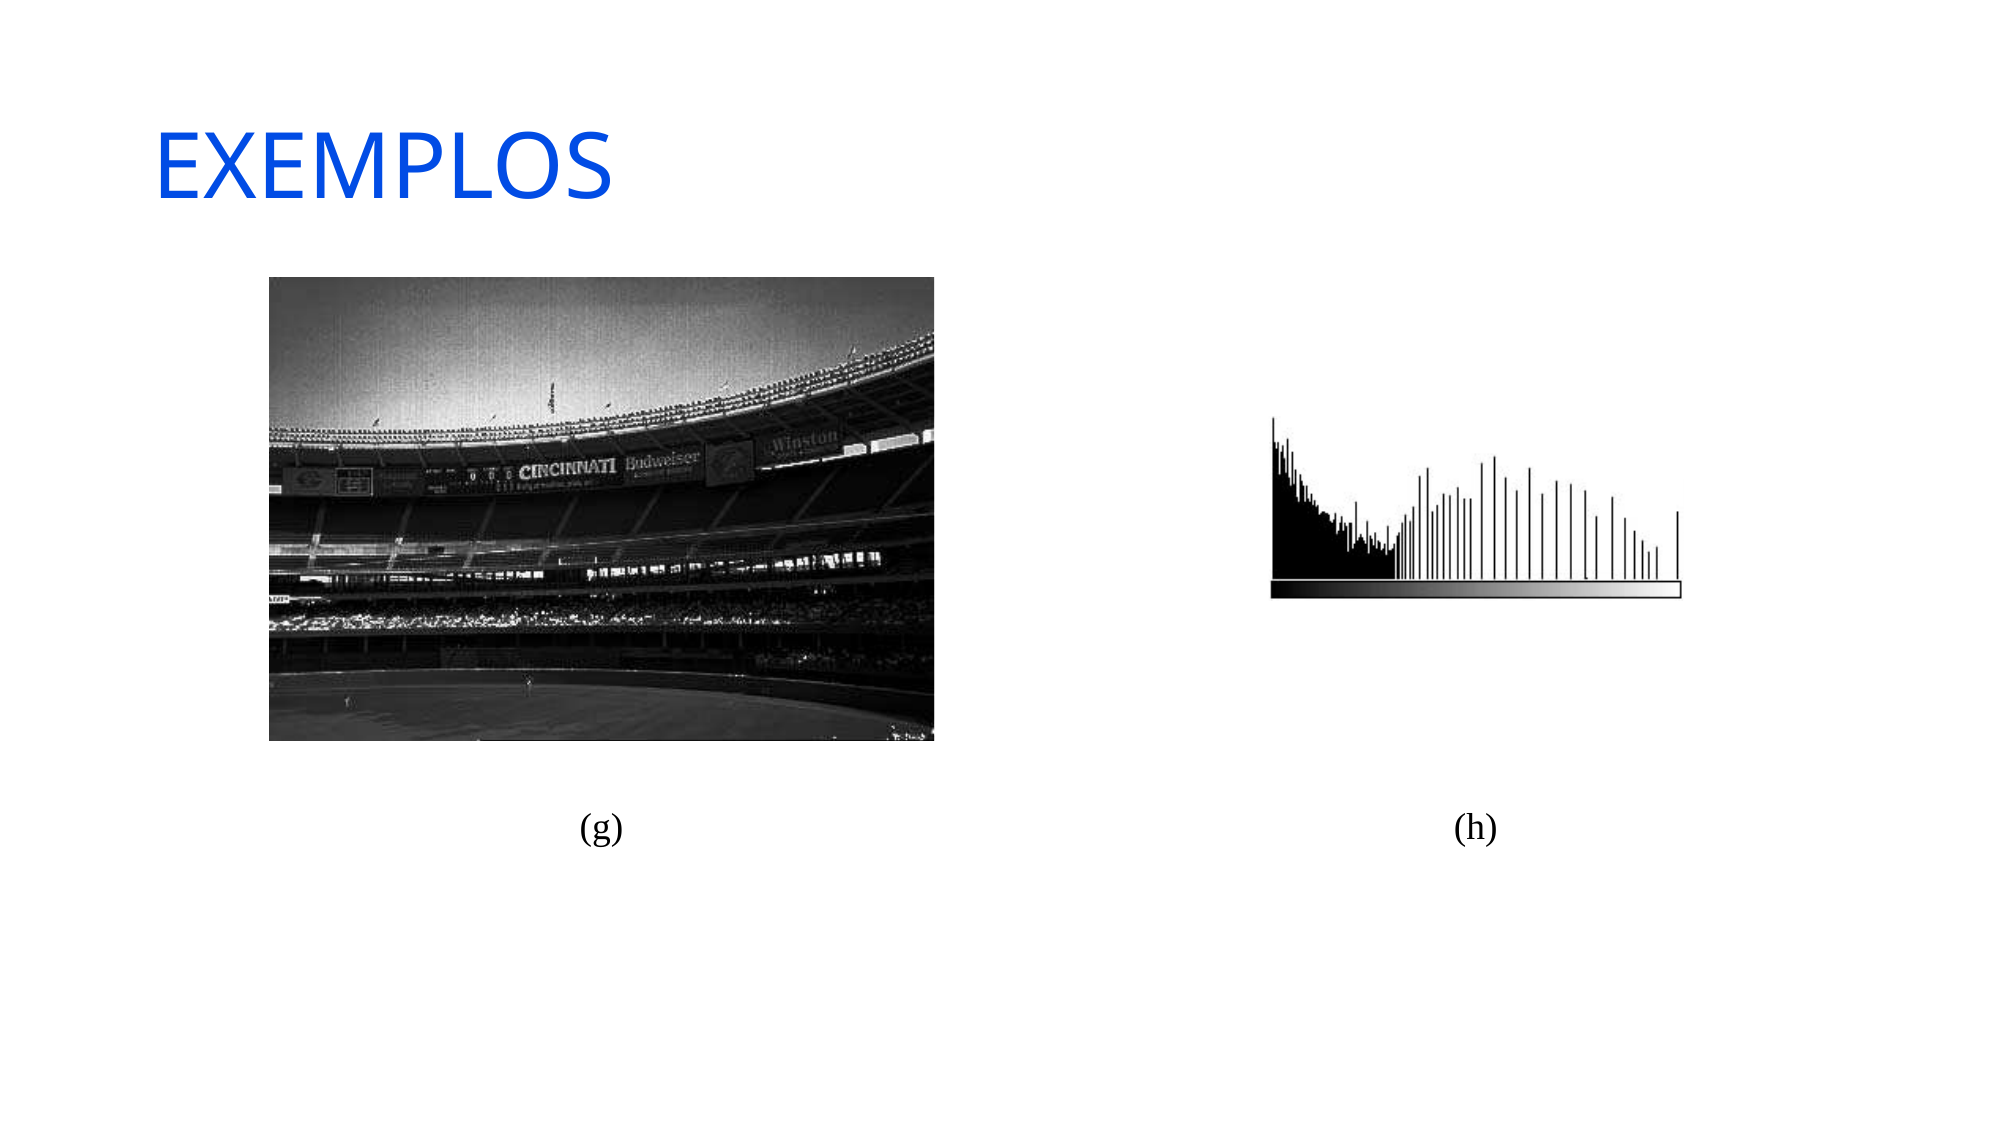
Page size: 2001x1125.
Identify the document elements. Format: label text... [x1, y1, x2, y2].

picture [269, 277, 935, 741]
text_box (g) [564, 794, 639, 855]
picture [1268, 416, 1684, 601]
text_box (h) [1439, 794, 1513, 855]
title EXEMPLOS [137, 59, 1863, 278]
